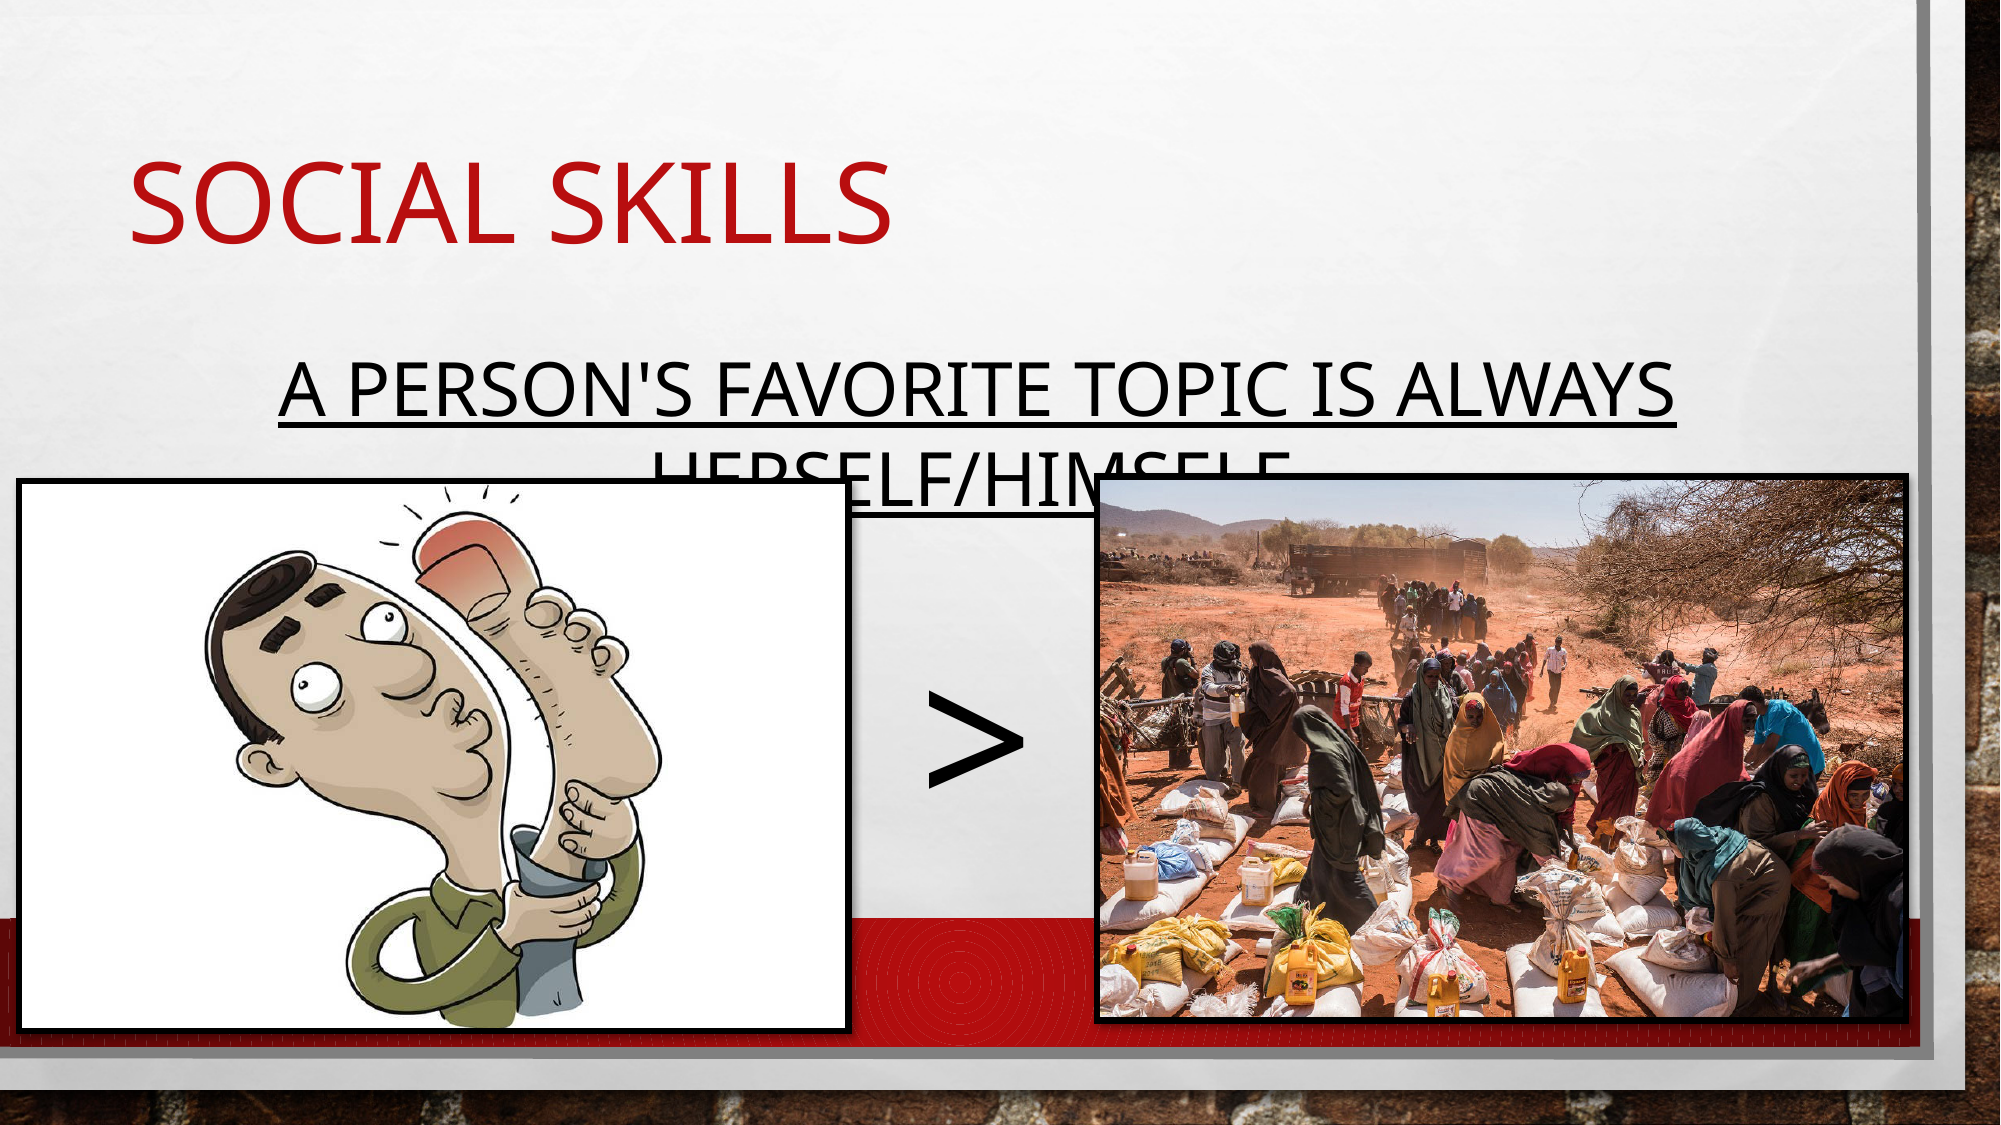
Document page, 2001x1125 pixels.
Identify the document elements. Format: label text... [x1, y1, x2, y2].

text_box A PERSON'S FAVORITE TOPIC IS ALWAYS HERSELF/HIMSELF. [75, 334, 1881, 530]
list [21, 484, 846, 1029]
picture [1099, 479, 1903, 1018]
picture [0, 0, 2000, 1125]
text_box > [846, 605, 1099, 861]
title Social skills [112, 112, 1818, 302]
